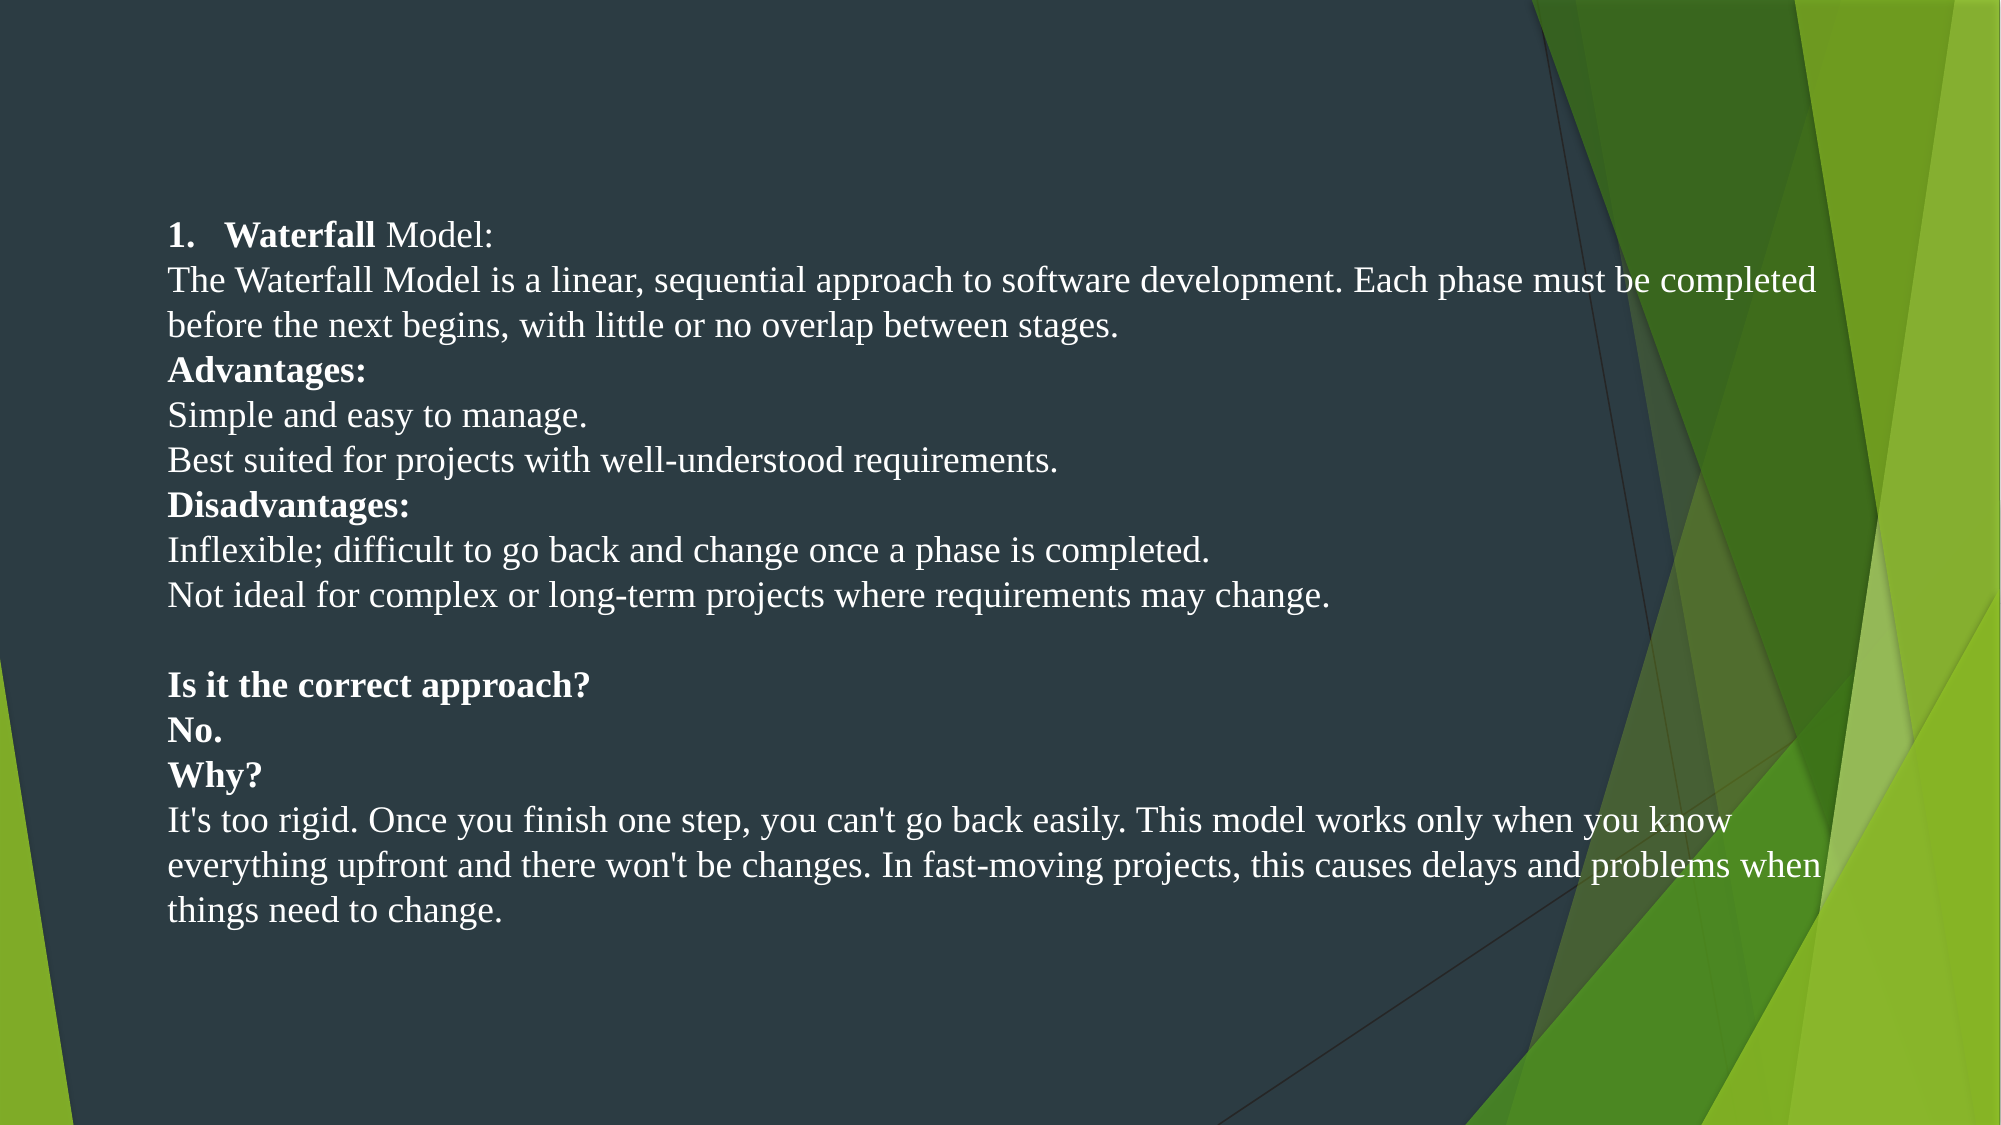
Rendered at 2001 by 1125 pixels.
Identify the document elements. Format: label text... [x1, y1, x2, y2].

text_box Waterfall Model: The Waterfall Model is a linear, sequential approach to software development. Each phase must be completed before the next begins, with little or no overlap between stages. Advantages: Simple and easy to manage. Best suited for projects with well-understood requirements. Disadvantages: Inflexible; difficult to go back and change once a phase is completed. Not ideal for complex or long-term projects where requirements may change. Is it the correct approach? No. Why? It's too rigid. Once you finish one step, you can't go back easily. This model works only when you know everything upfront and there won't be changes. In fast-moving projects, this causes delays and problems when things need to change. [152, 202, 1896, 983]
